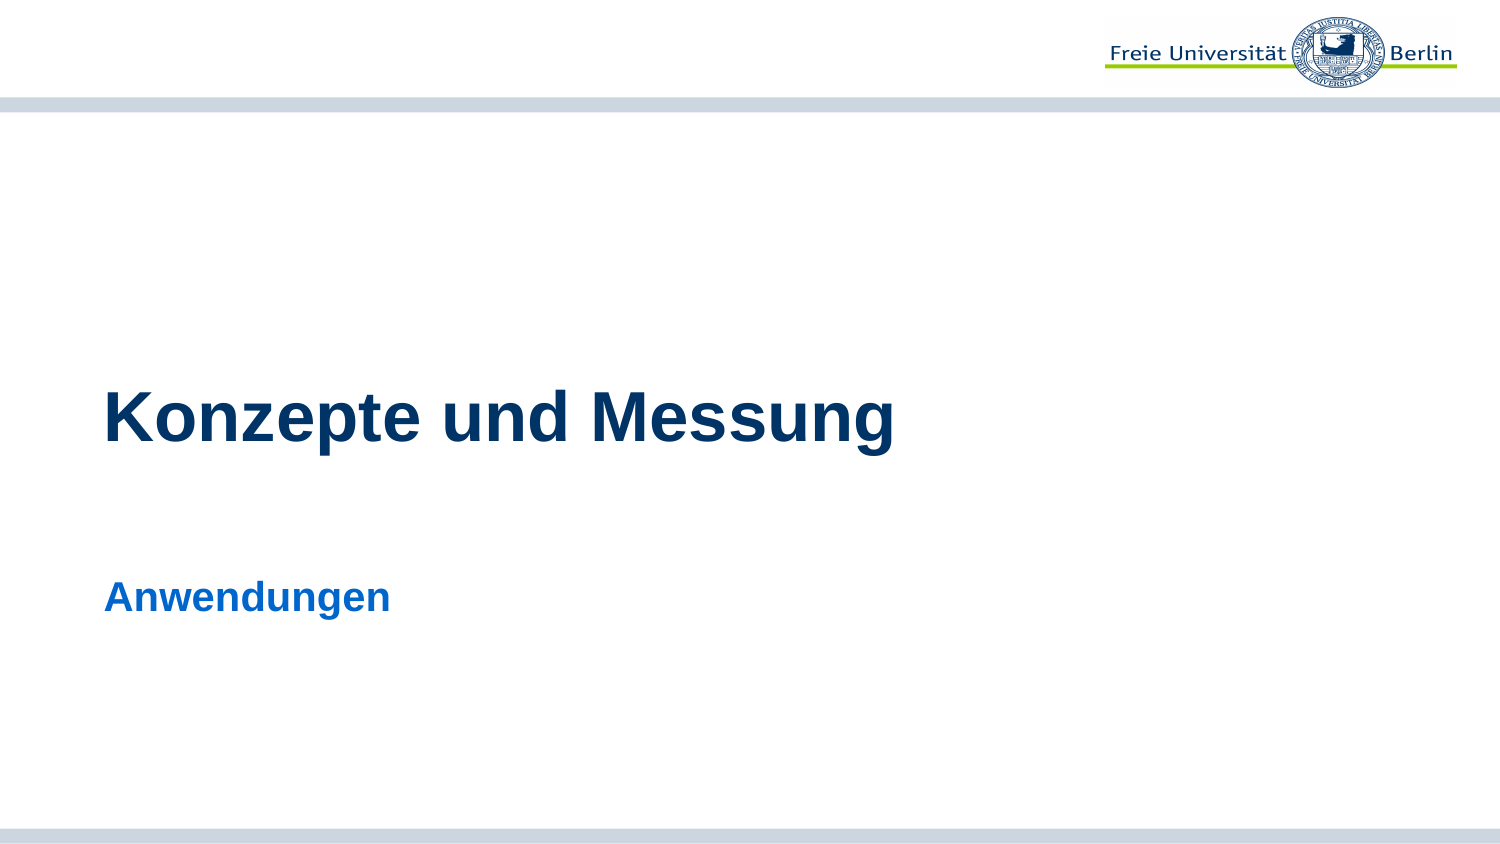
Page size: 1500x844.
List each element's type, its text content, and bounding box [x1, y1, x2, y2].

title Konzepte und Messung [44, 370, 1457, 552]
subtitle Anwendungen [44, 568, 1457, 700]
picture [1105, 17, 1457, 88]
